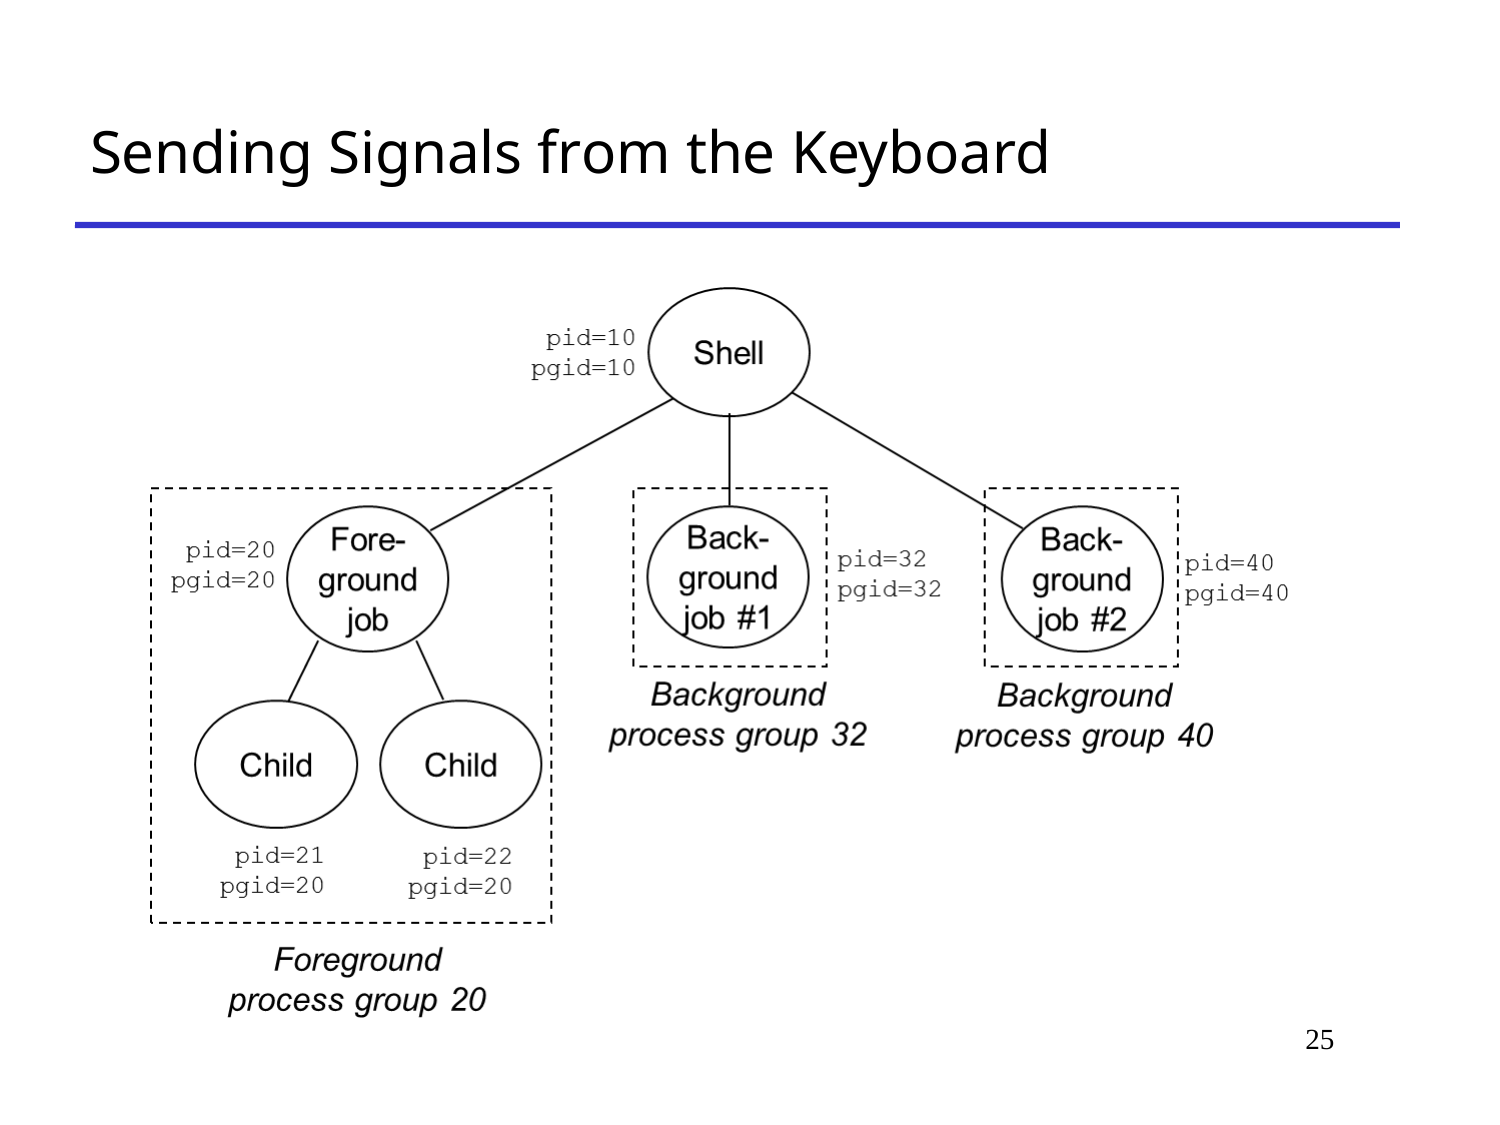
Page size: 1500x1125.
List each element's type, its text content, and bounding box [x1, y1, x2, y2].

slide_number 25 [1137, 1012, 1351, 1088]
picture [149, 287, 1306, 1039]
title Sending Signals from the Keyboard [75, 75, 1400, 225]
